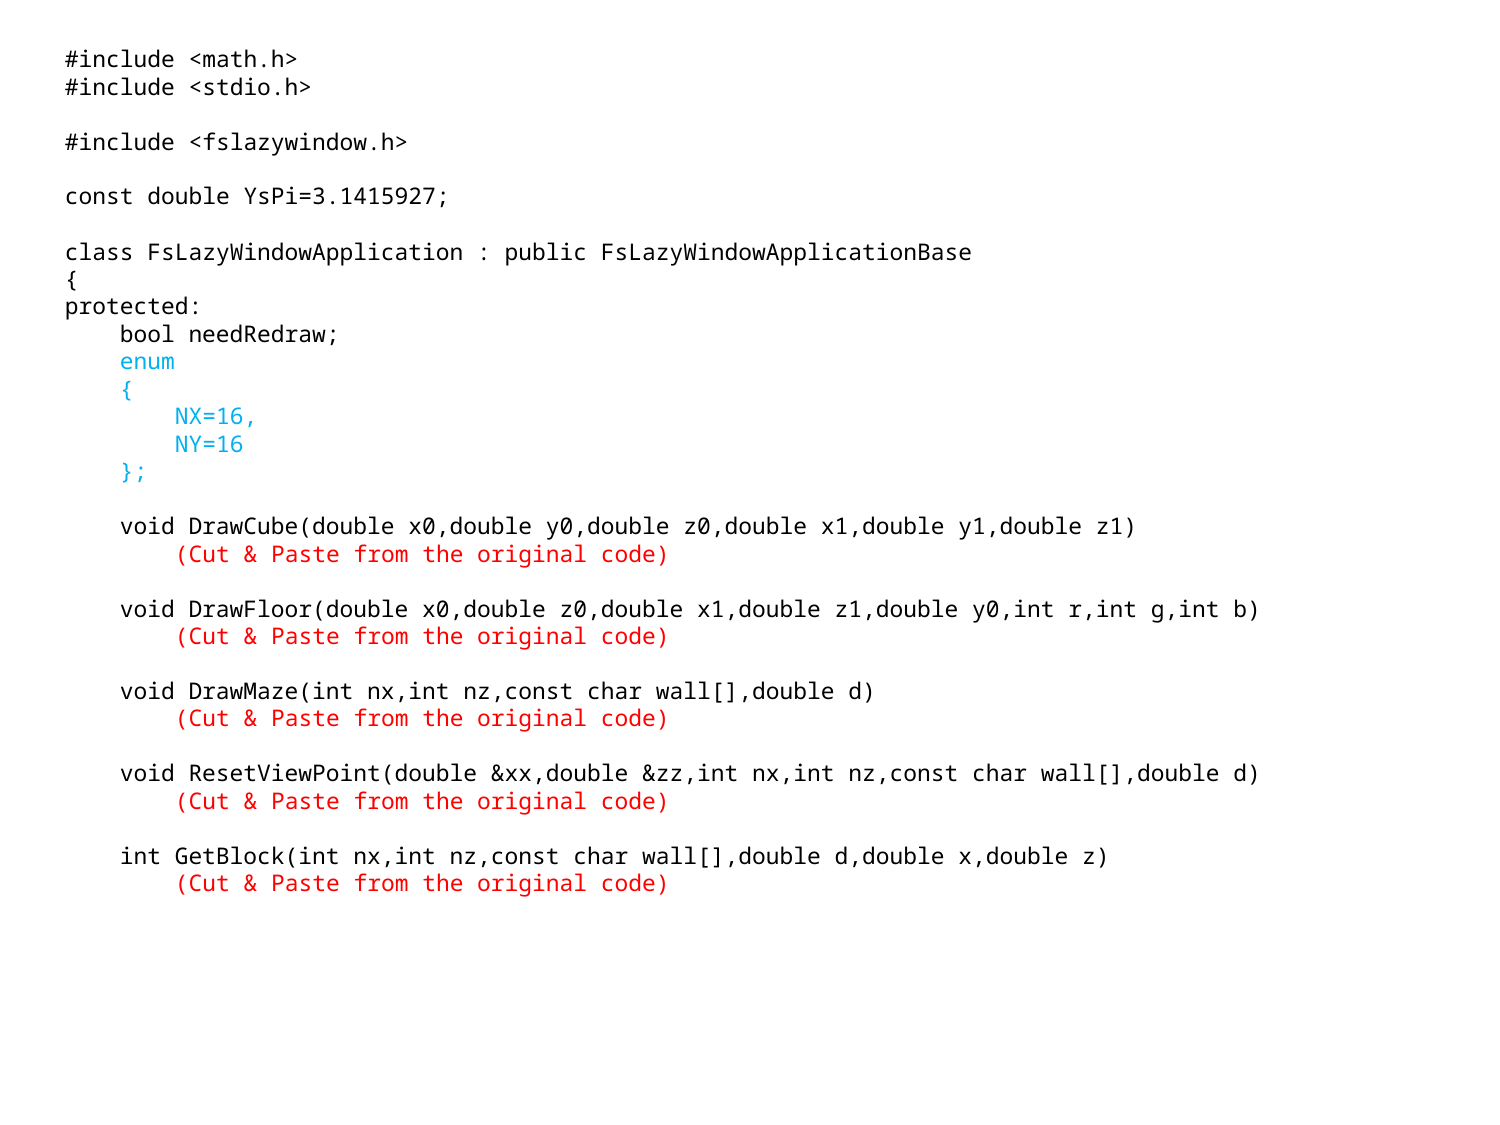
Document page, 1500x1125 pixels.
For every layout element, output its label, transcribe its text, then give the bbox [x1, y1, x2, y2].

text_box #include <math.h> #include <stdio.h> #include <fslazywindow.h> const double YsPi=3.1415927; class FsLazyWindowApplication : public FsLazyWindowApplicationBase { protected: bool needRedraw; enum { NX=16, NY=16 }; void DrawCube(double x0,double y0,double z0,double x1,double y1,double z1) (Cut & Paste from the original code) void DrawFloor(double x0,double z0,double x1,double z1,double y0,int r,int g,int b) (Cut & Paste from the original code) void DrawMaze(int nx,int nz,const char wall[],double d) (Cut & Paste from the original code) void ResetViewPoint(double &xx,double &zz,int nx,int nz,const char wall[],double d) (Cut & Paste from the original code) int GetBlock(int nx,int nz,const char wall[],double d,double x,double z) (Cut & Paste from the original code) [50, 37, 1375, 904]
